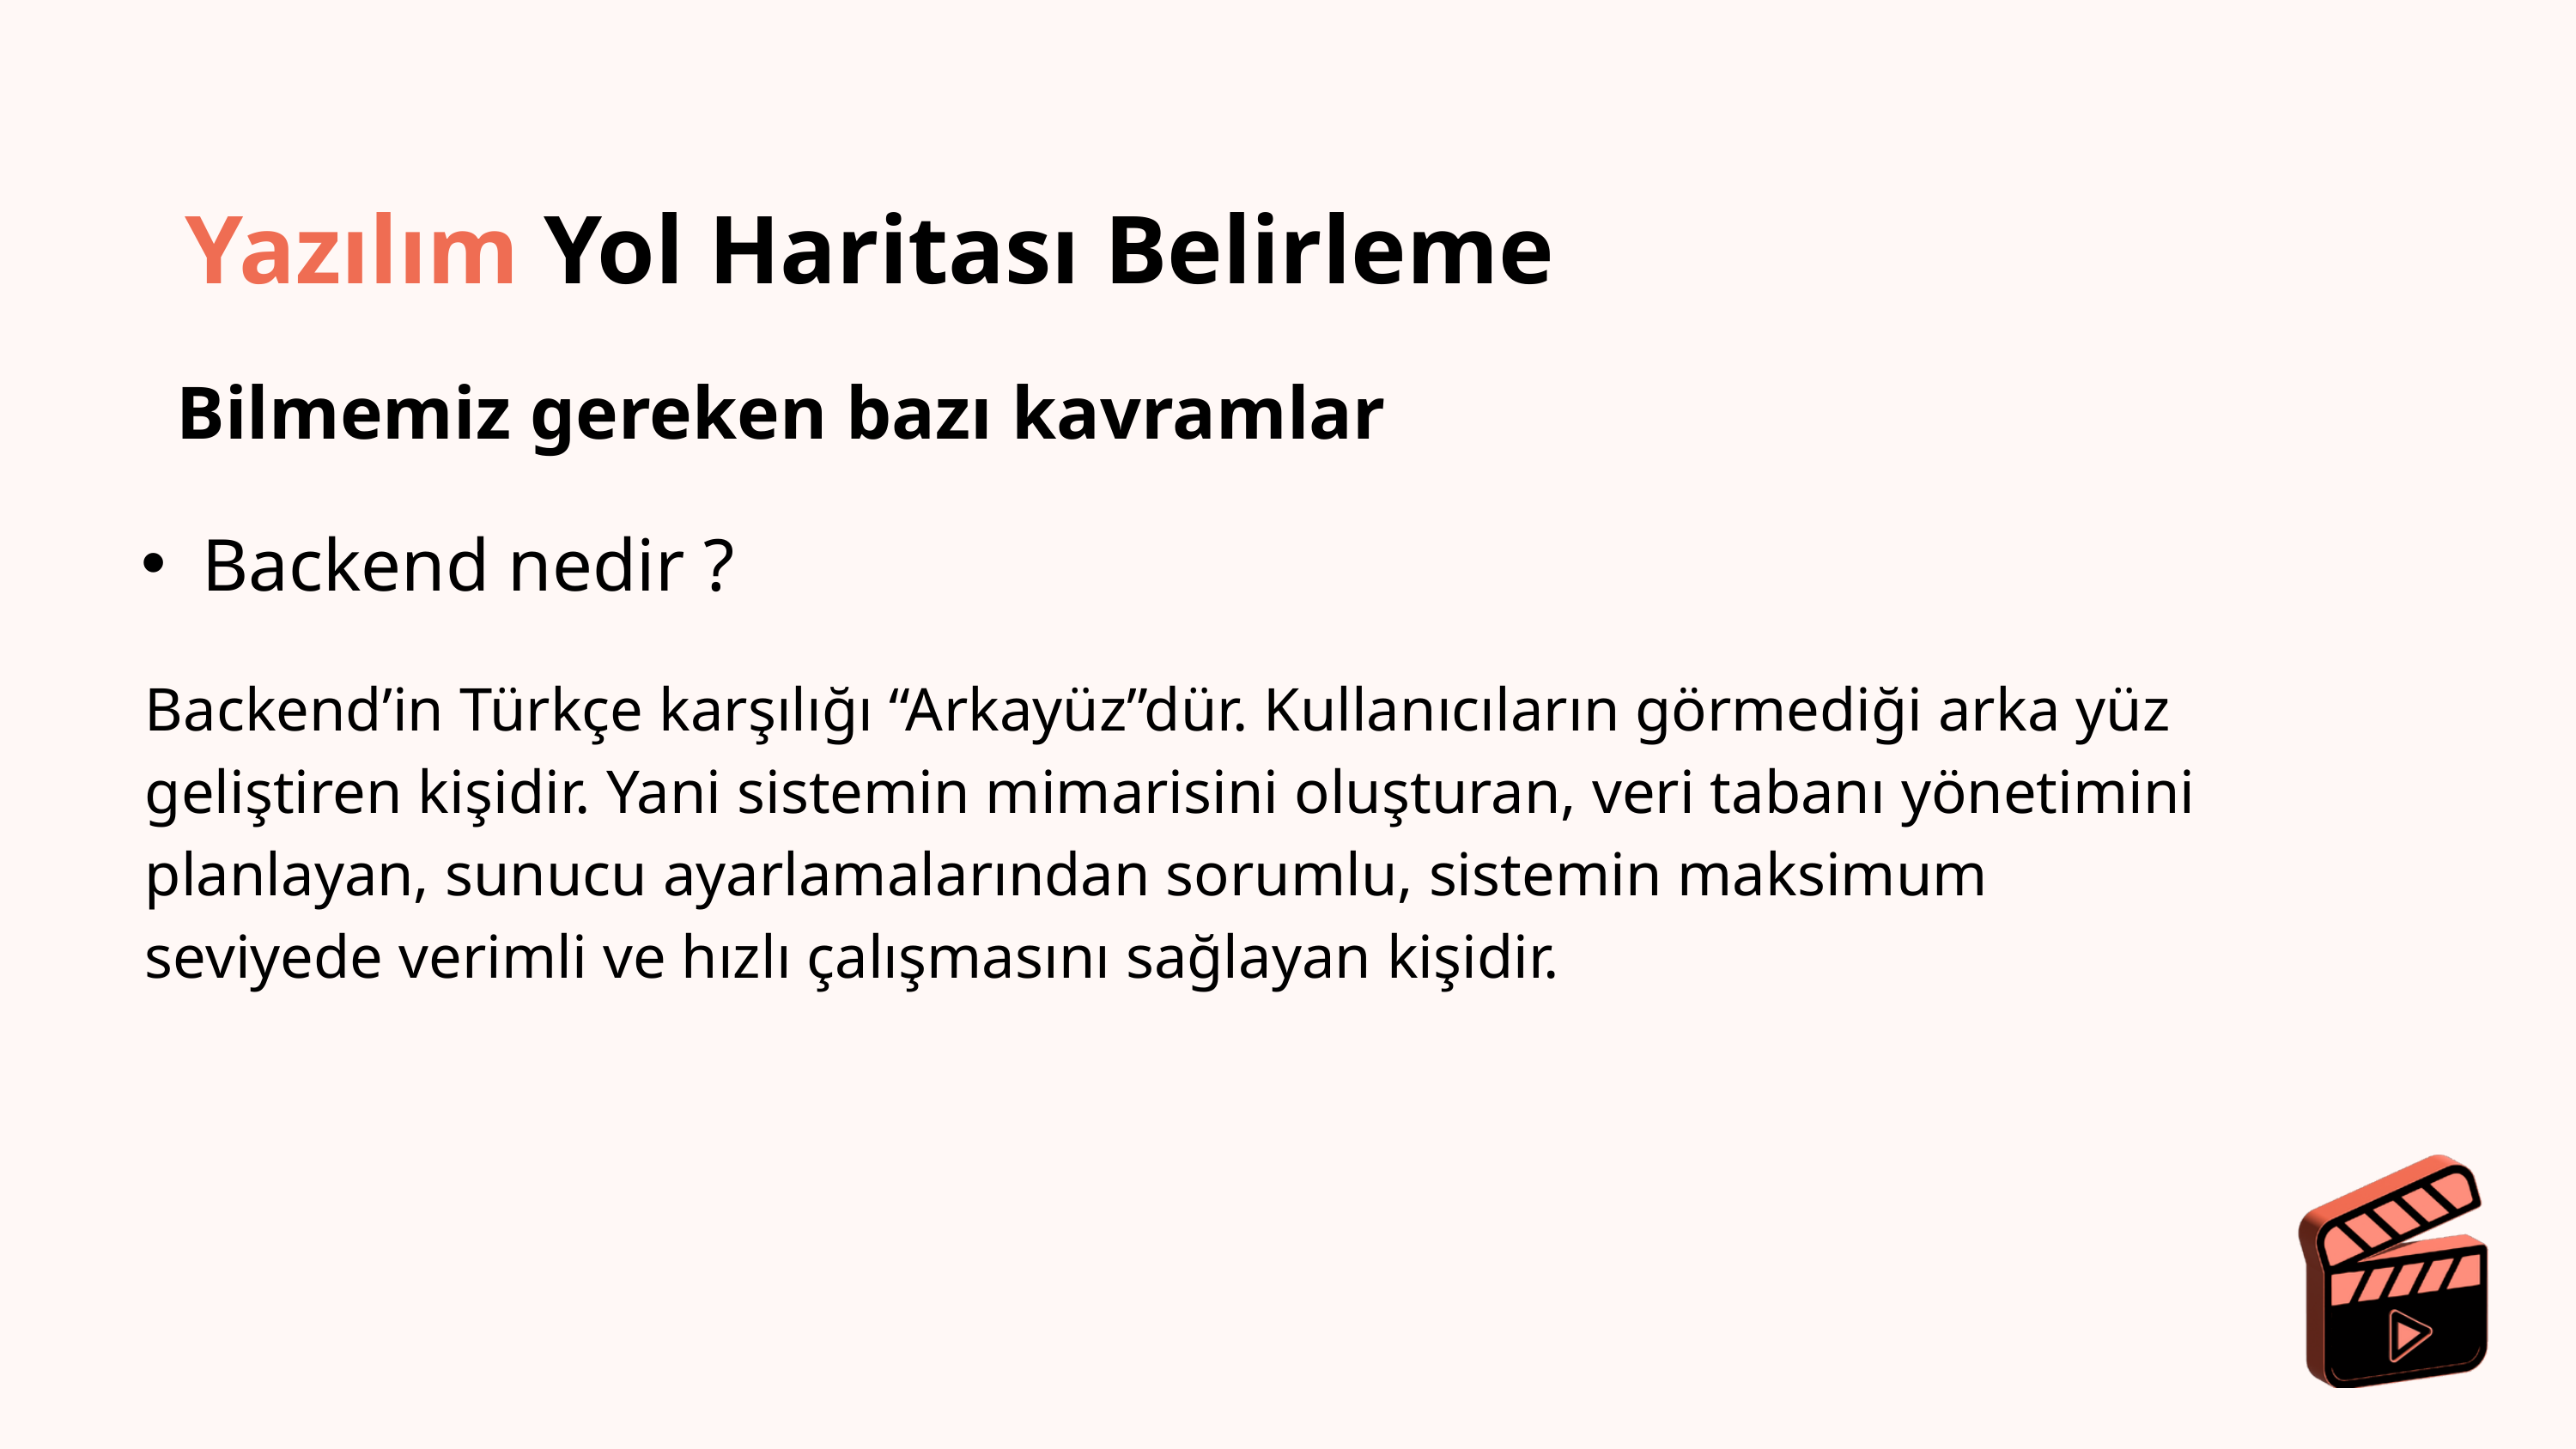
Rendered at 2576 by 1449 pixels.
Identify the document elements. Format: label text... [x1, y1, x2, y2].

text_box Yazılım Yol Haritası Belirleme [0, 171, 2291, 302]
text_box Backend’in Türkçe karşılığı “Arkayüz”dür. Kullanıcıların görmediği arka yüz geliştiren kişidir. Yani sistemin mimarisini oluşturan, veri tabanı yönetimini planlayan, sunucu ayarlamalarından sorumlu, sistemin maksimum seviyede verimli ve hızlı çalışmasını sağlayan kişidir. [144, 659, 2200, 991]
text_box [2290, 1155, 2497, 1388]
text_box Bilmemiz gereken bazı kavramlar [0, 352, 2372, 453]
text_box Backend nedir ? [80, 505, 2372, 605]
